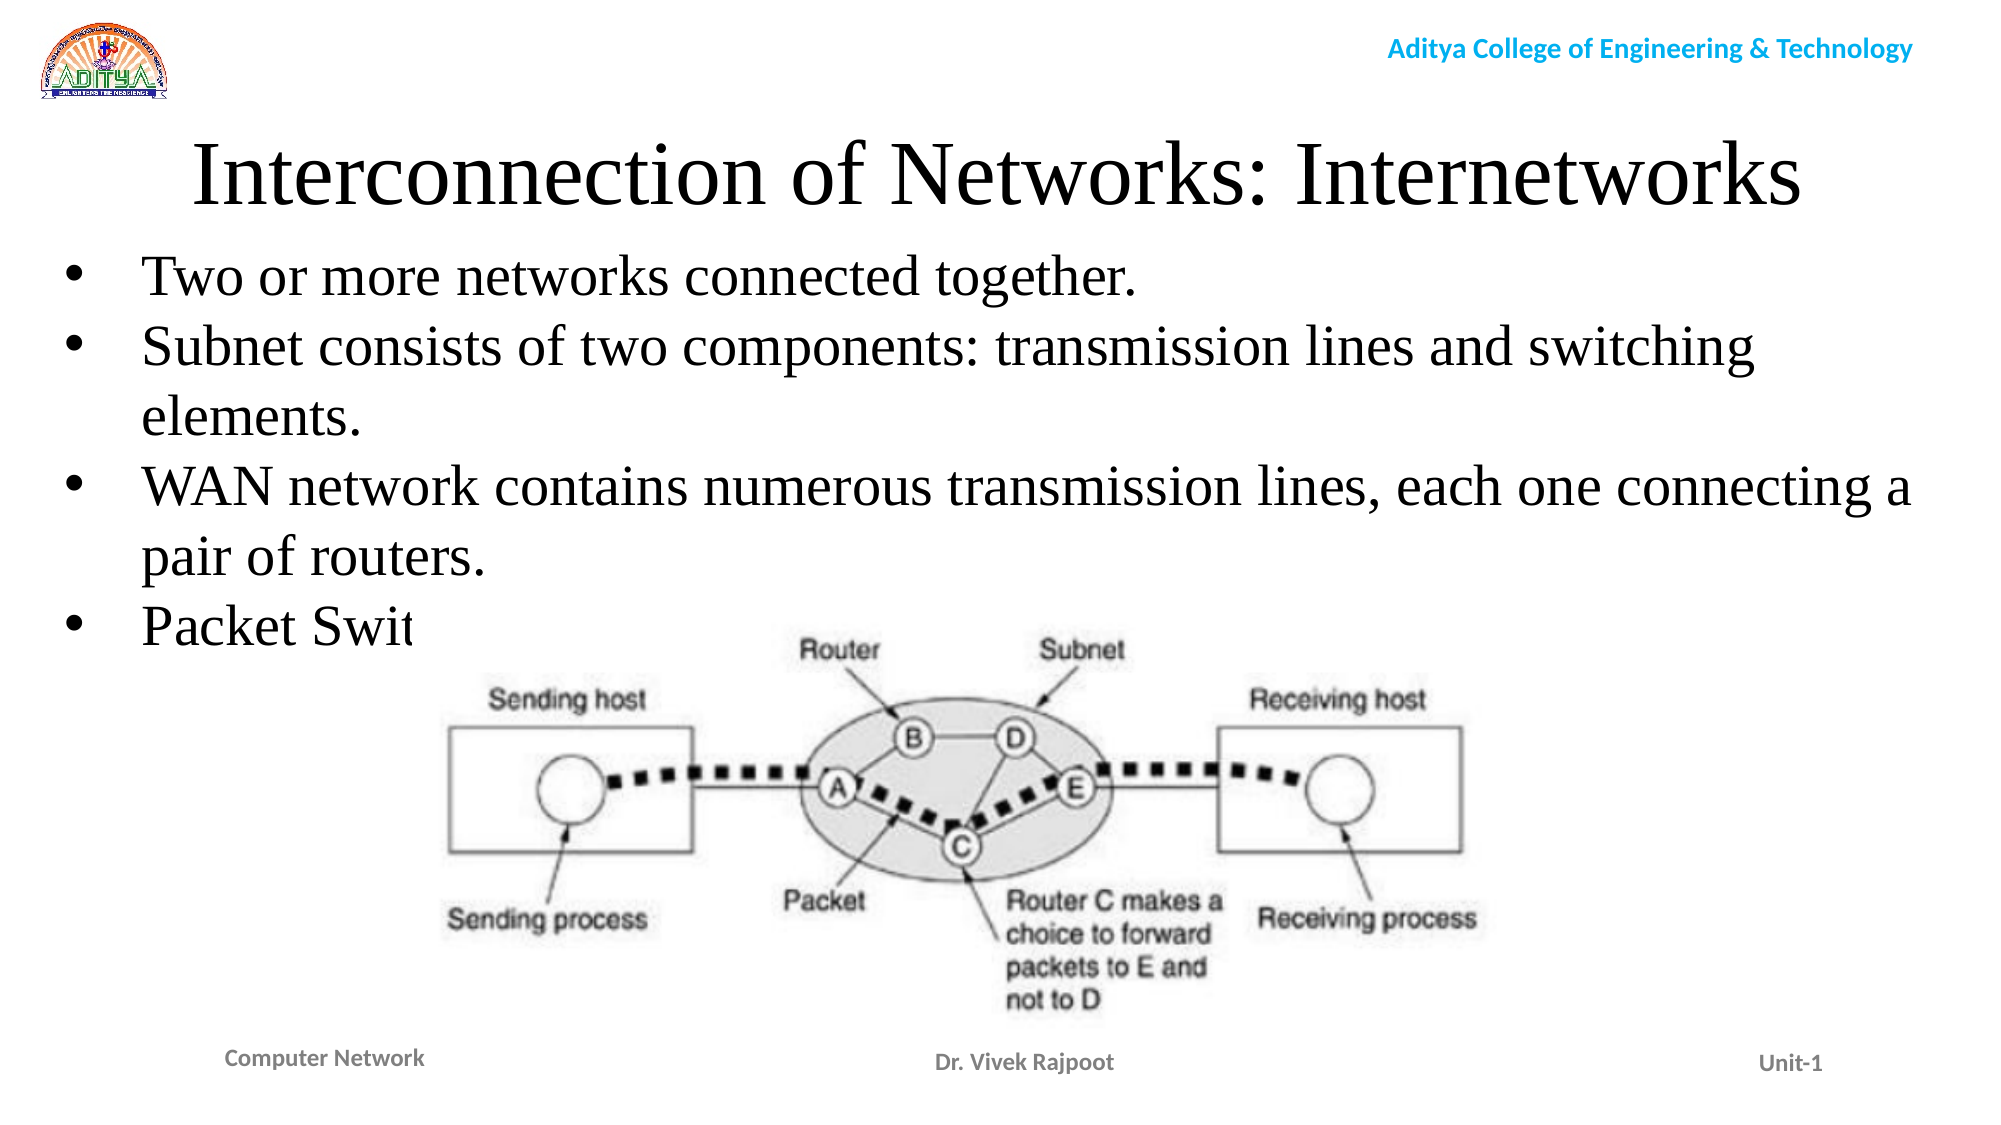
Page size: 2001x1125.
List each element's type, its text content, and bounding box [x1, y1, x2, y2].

picture [39, 22, 168, 99]
text_box Unit-1 [1744, 1031, 1861, 1092]
text_box Dr. Vivek Rajpoot [800, 1040, 1250, 1091]
text_box Two or more networks connected together. Subnet consists of two components: transmission lines and switching elements. WAN network contains numerous transmission lines, each one connecting a pair of routers. Packet Switching followed in WAN. [50, 230, 1963, 1031]
picture [125, 593, 1507, 1113]
text_box Interconnection of Networks: Internetworks [132, 105, 1866, 231]
